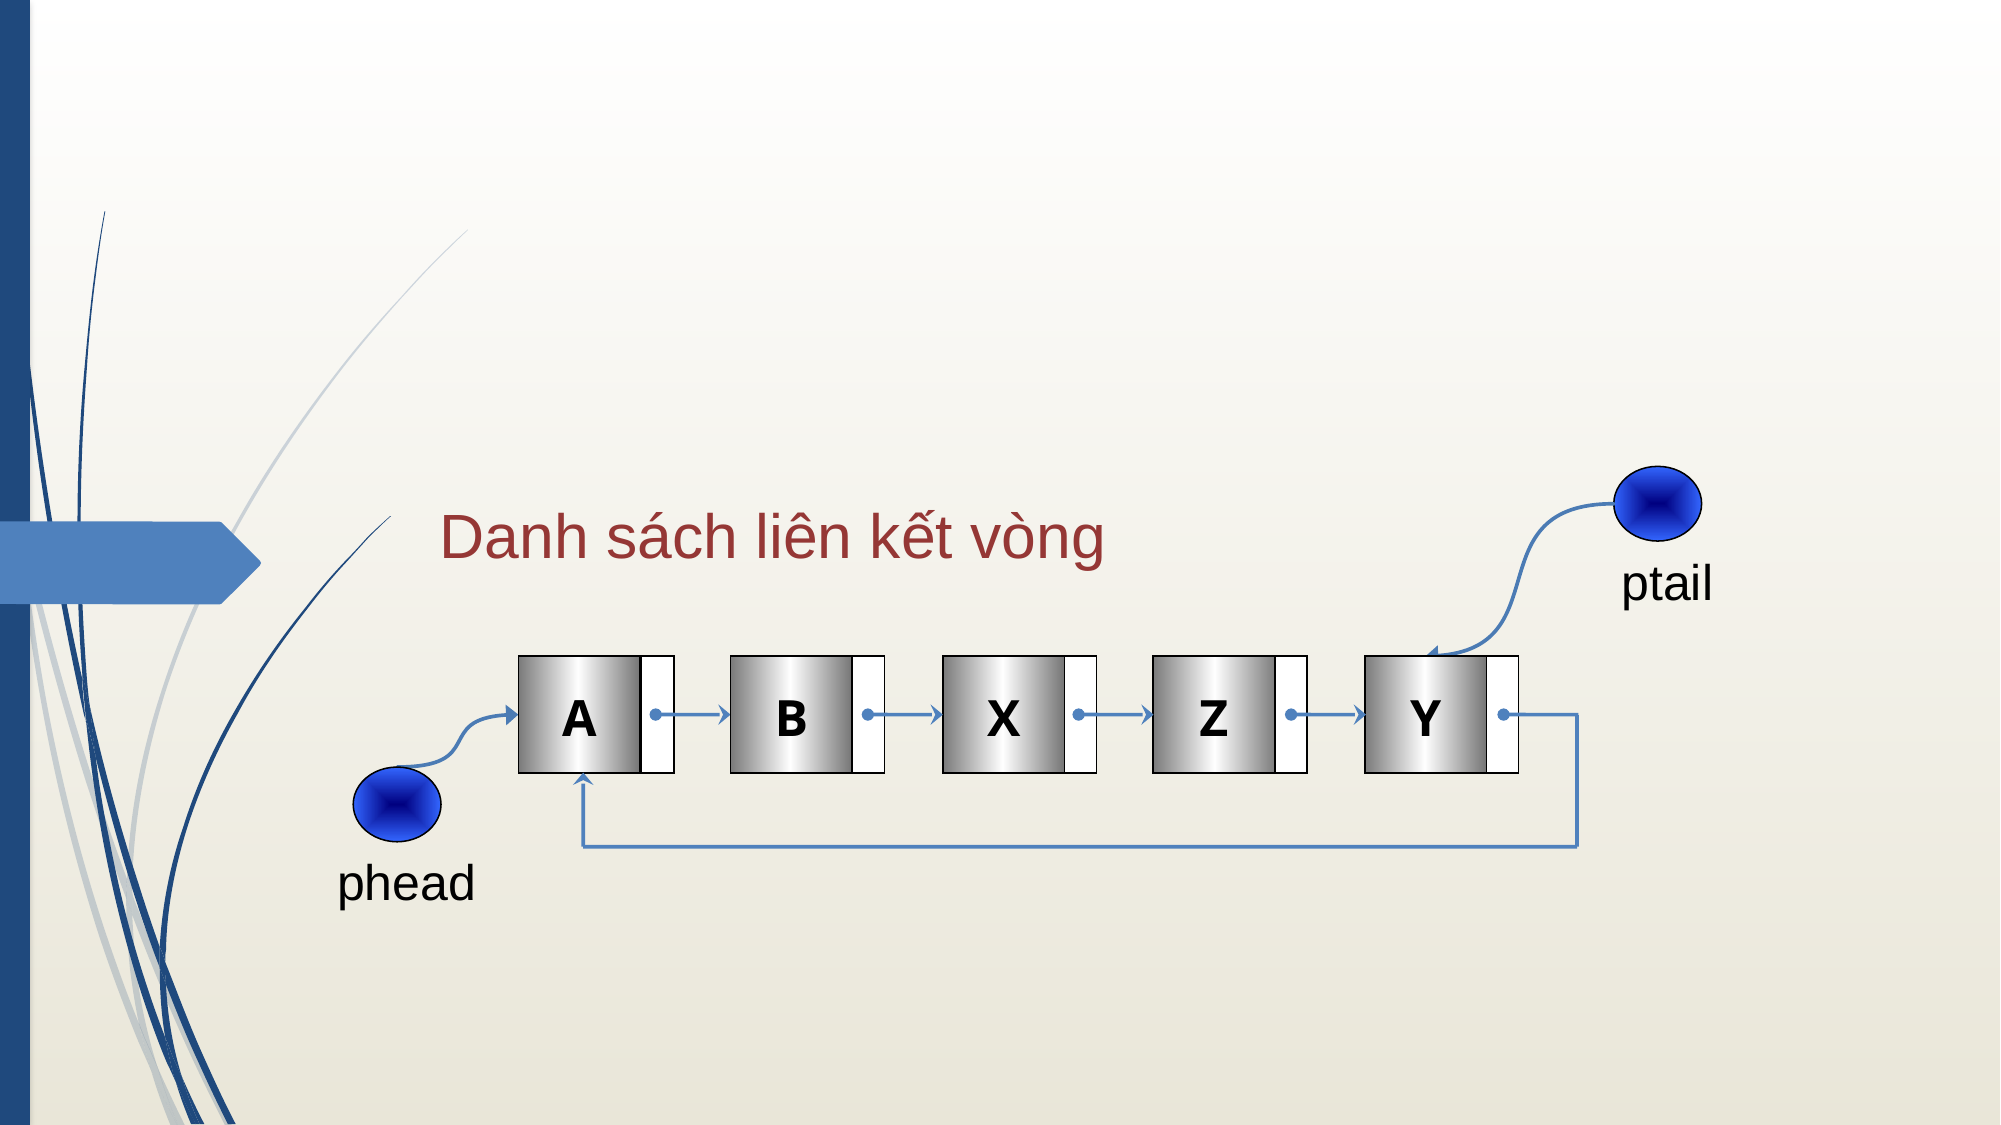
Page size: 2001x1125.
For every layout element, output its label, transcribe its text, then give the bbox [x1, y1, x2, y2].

title Danh sách liên kết vòng [424, 337, 1888, 579]
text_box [316, 466, 1758, 920]
